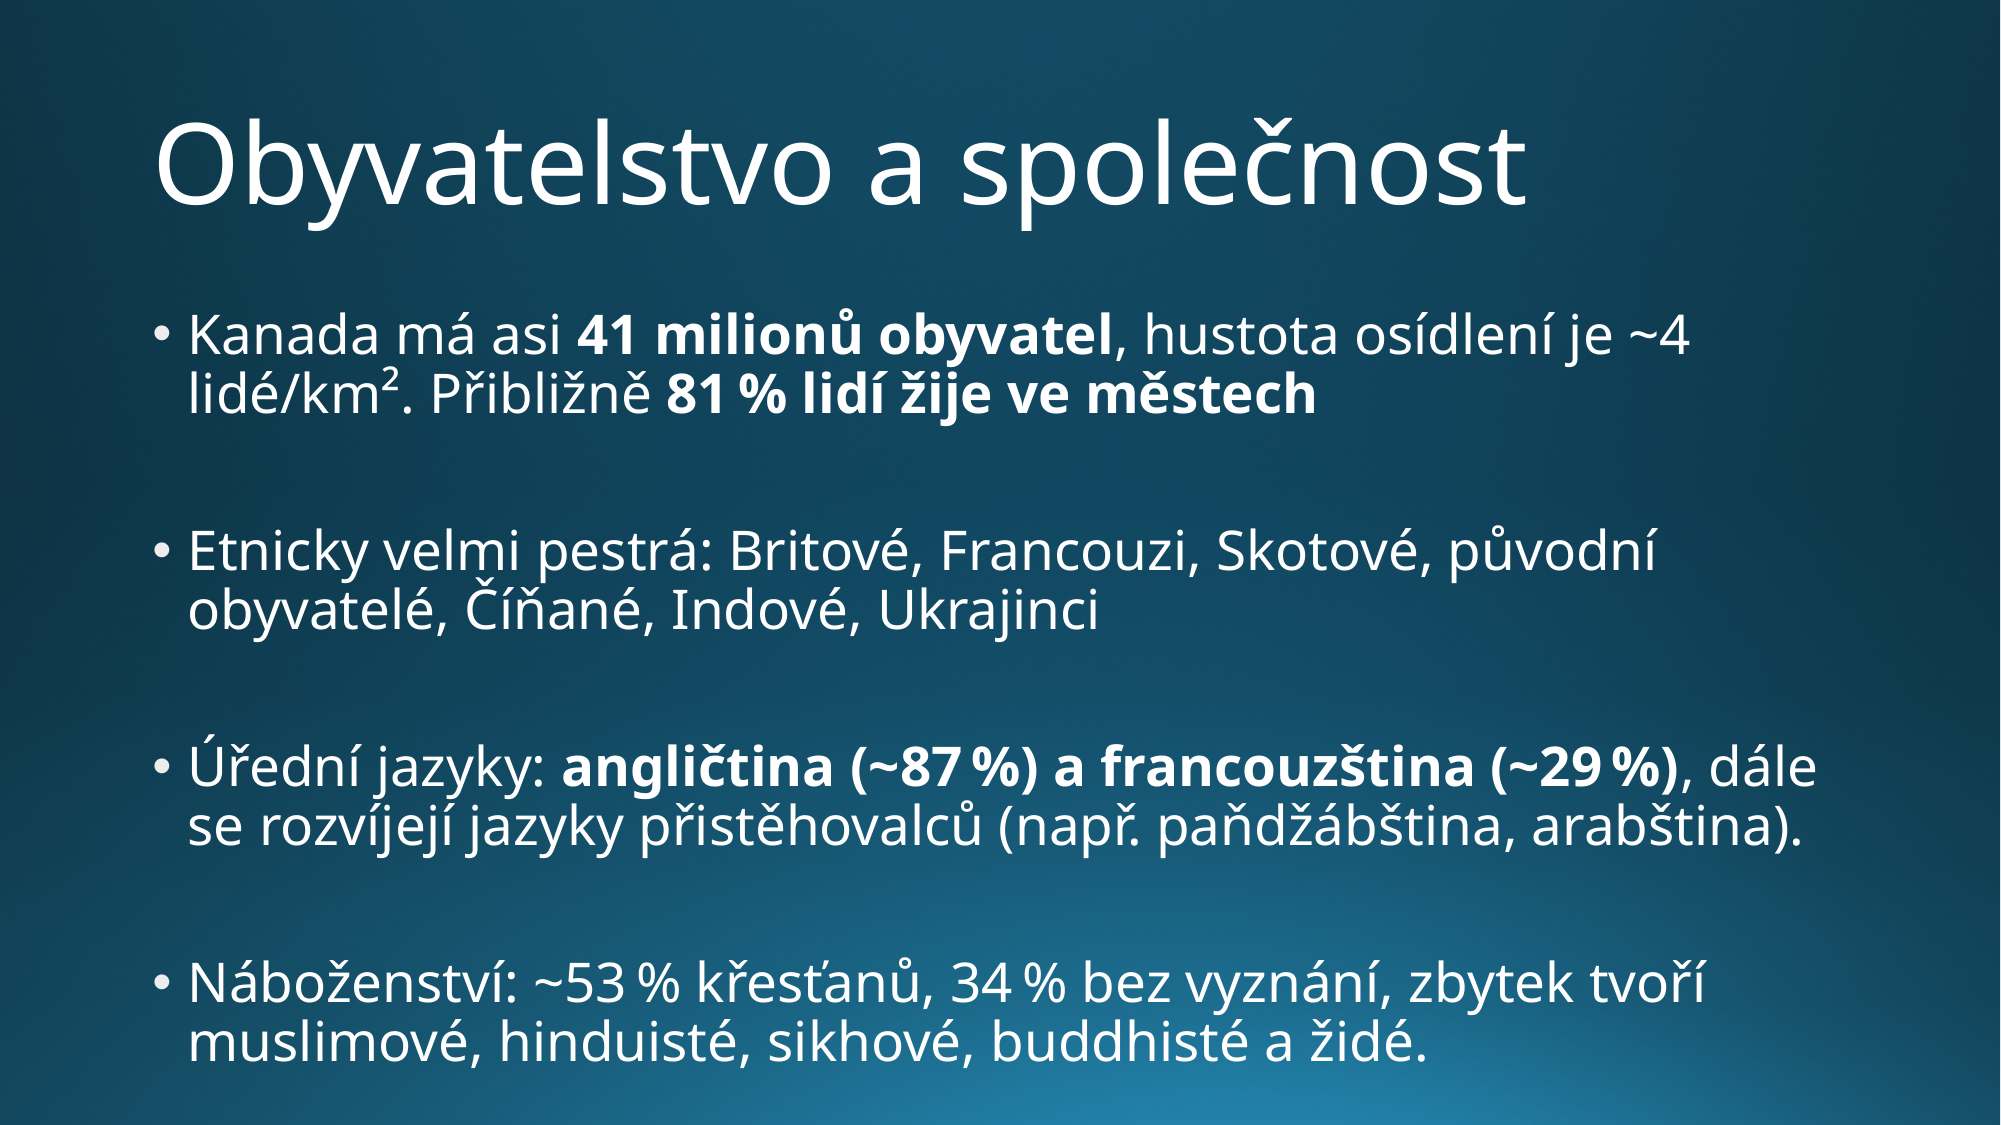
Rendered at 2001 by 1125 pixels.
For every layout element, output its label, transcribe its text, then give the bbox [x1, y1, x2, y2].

picture [0, 0, 2001, 1125]
list Kanada má asi 41 milionů obyvatel, hustota osídlení je ~4 lidé/km². Přibližně 81 % lidí žije ve městech Etnicky velmi pestrá: Britové, Francouzi, Skotové, původní obyvatelé, Číňané, Indové, Ukrajinci Úřední jazyky: angličtina (~87 %) a francouzština (~29 %), dále se rozvíjejí jazyky přistěhovalců (např. paňdžábština, arabština). Náboženství: ~53 % křesťanů, 34 % bez vyznání, zbytek tvoří muslimové, hinduisté, sikhové, buddhisté a židé. [137, 299, 1863, 1094]
title Obyvatelstvo a společnost [137, 59, 1863, 278]
